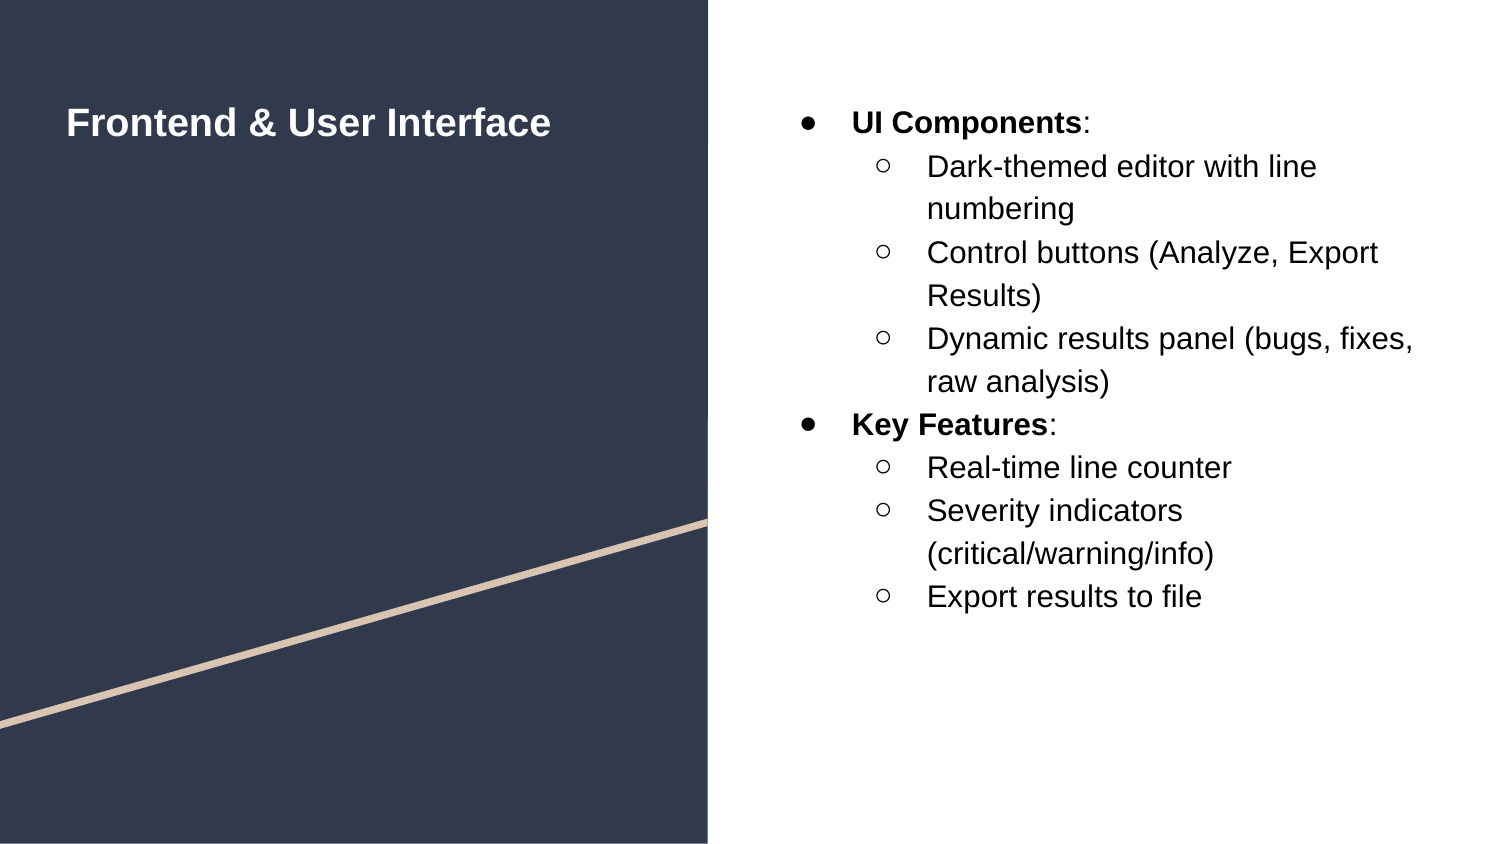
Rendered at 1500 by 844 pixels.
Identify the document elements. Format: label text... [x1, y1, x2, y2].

title Frontend & User Interface [51, 82, 660, 494]
list UI Components: Dark-themed editor with line numbering Control buttons (Analyze, Export Results) Dynamic results panel (bugs, fixes, raw analysis) Key Features: Real-time line counter Severity indicators (critical/warning/info) Export results to file [761, 82, 1446, 755]
